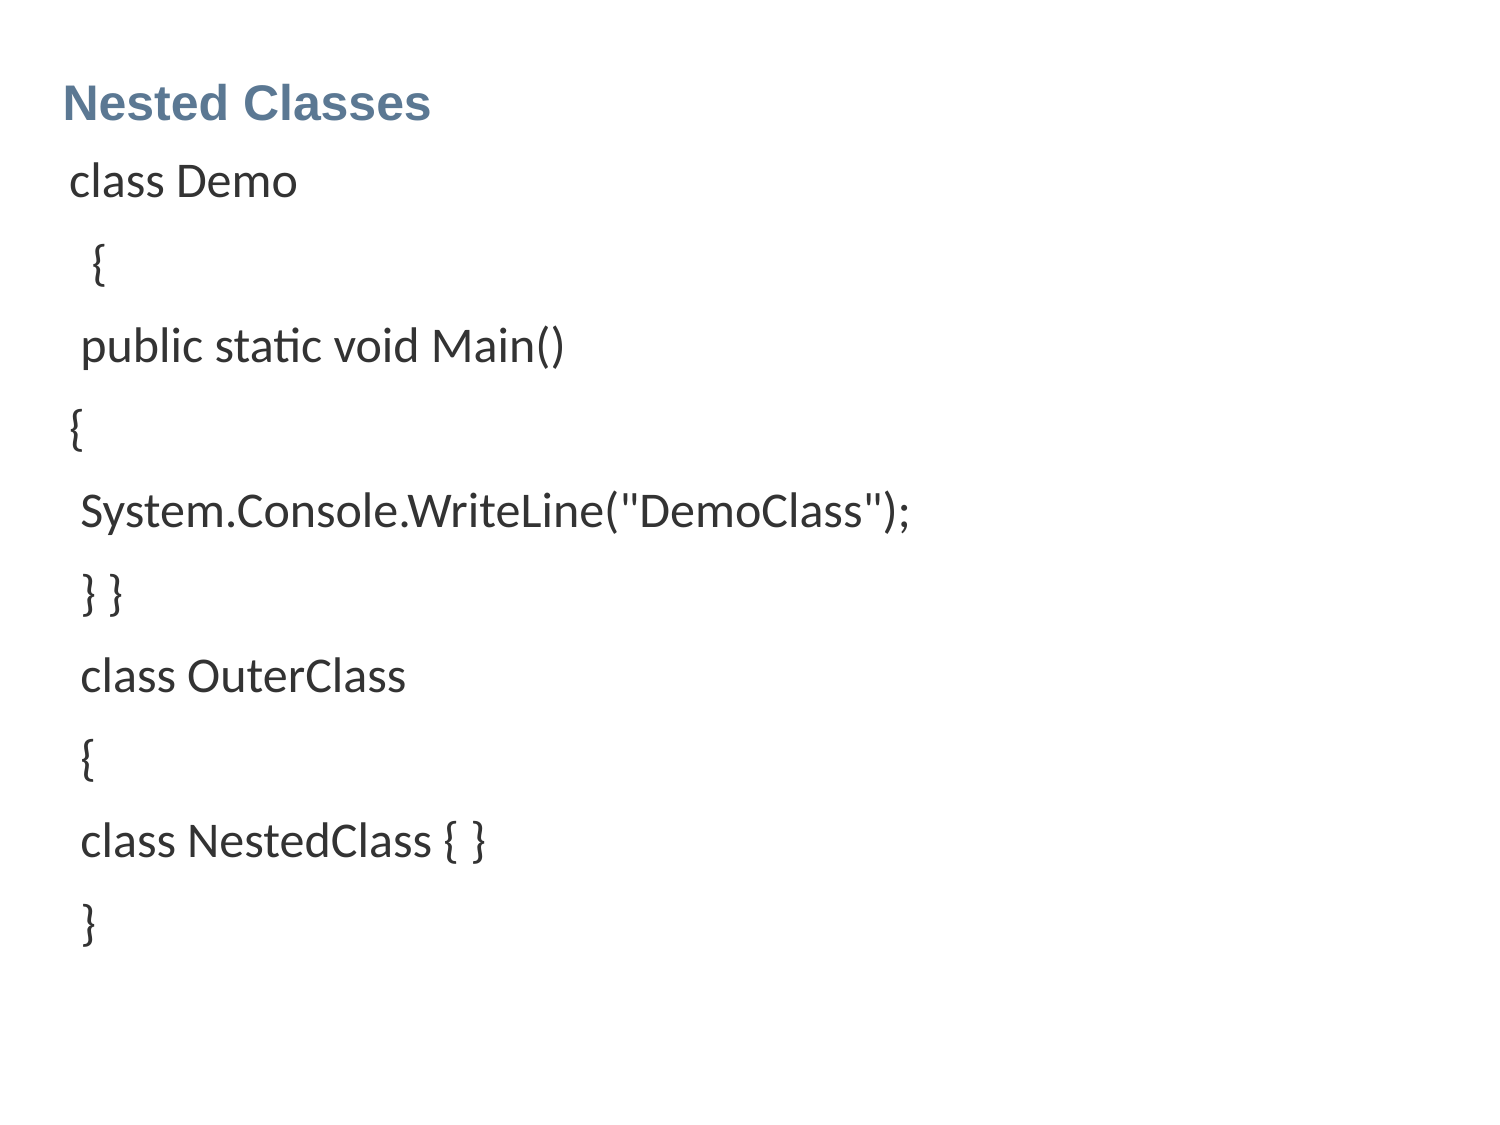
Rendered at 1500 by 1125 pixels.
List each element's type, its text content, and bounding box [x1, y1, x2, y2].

list class Demo { public static void Main() { System.Console.WriteLine("DemoClass"); } } class OuterClass { class NestedClass { } } [68, 147, 1441, 1039]
title Nested Classes [62, 52, 1435, 139]
